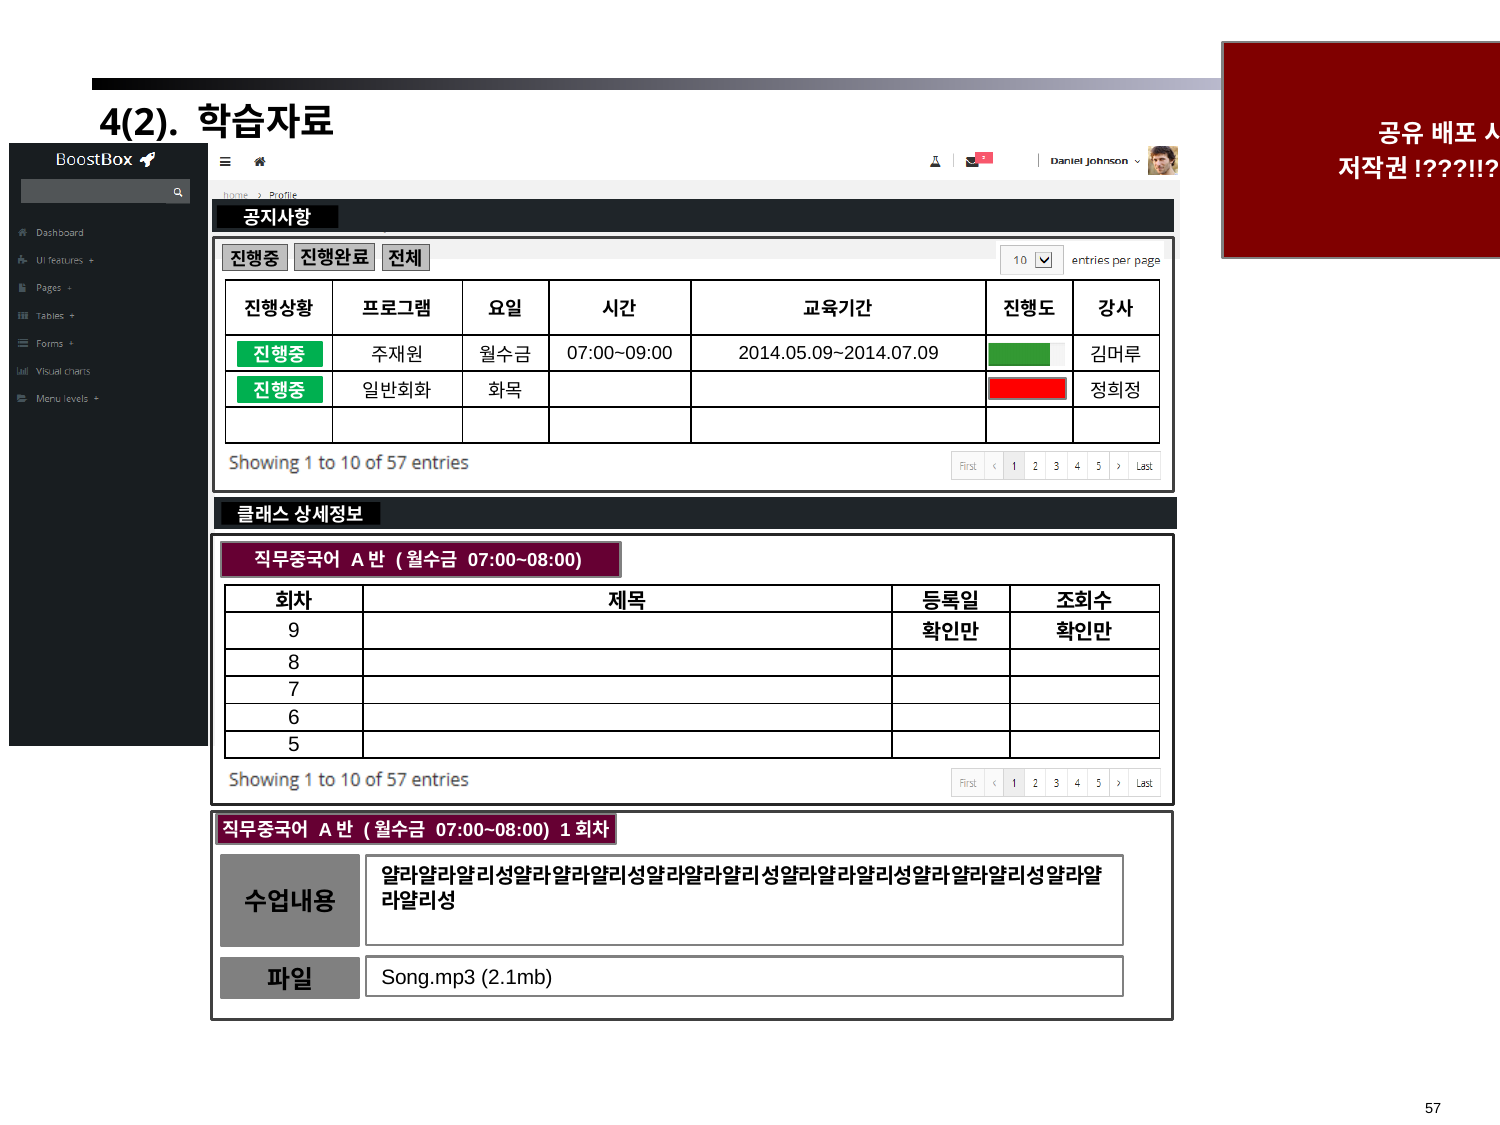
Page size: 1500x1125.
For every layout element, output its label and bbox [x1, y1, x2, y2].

text_box [274, 306, 359, 332]
picture [9, 142, 1180, 746]
text_box [211, 260, 1247, 805]
picture [224, 766, 476, 792]
text_box [279, 336, 356, 361]
text_box [211, 811, 1173, 1020]
table_cell [893, 746, 1009, 757]
picture [949, 765, 1163, 799]
table_cell [364, 746, 891, 757]
table_cell [226, 746, 362, 757]
text_box [99, 42, 1500, 258]
table_cell [1011, 746, 1159, 757]
text_box [211, 199, 1174, 232]
